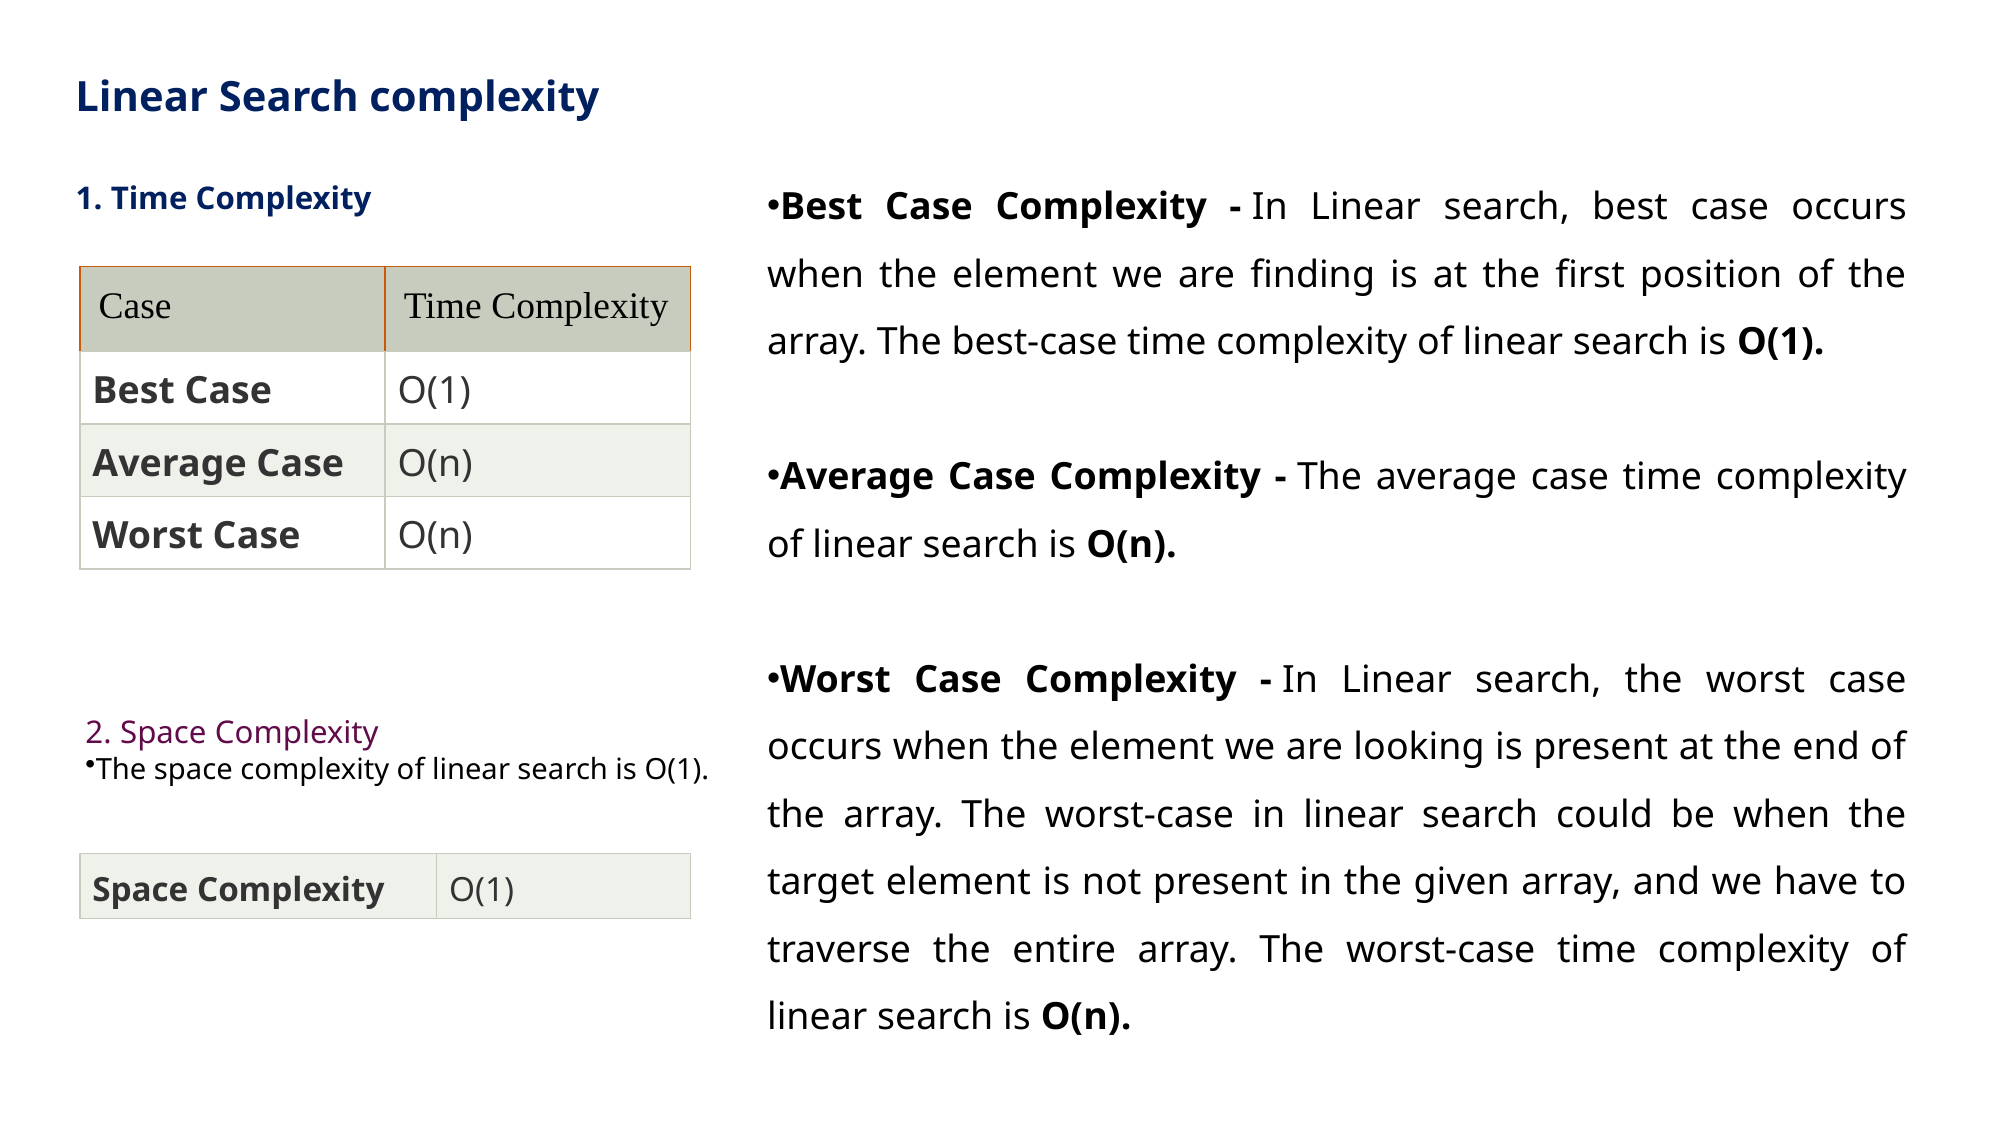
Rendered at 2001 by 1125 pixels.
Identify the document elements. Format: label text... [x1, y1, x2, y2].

text_box 2. Space Complexity The space complexity of linear search is O(1). [70, 705, 735, 793]
text_box 1. Time Complexity [60, 170, 752, 224]
table_header Time Complexity [386, 267, 690, 351]
table_cell O(n) [386, 425, 690, 496]
table_cell O(1) [386, 352, 690, 423]
table_header O(1) [437, 854, 690, 918]
table_cell Average Case [81, 425, 384, 496]
table_cell O(n) [386, 497, 690, 568]
table_cell Best Case [81, 352, 384, 423]
table_cell Worst Case [81, 497, 384, 568]
text_box Best Case Complexity - In Linear search, best case occurs when the element we are finding is at the first position of the array. The best-case time complexity of linear search is O(1). Average Case Complexity - The average case time complexity of linear search is O(n). Worst Case Complexity - In Linear search, the worst case occurs when the element we are looking is present at the end of the array. The worst-case in linear search could be when the target element is not present in the given array, and we have to traverse the entire array. The worst-case time complexity of linear search is O(n). [752, 152, 1923, 1045]
table_header Space Complexity [81, 854, 436, 918]
text_box Linear Search complexity [60, 62, 1923, 128]
table_header Case [81, 267, 384, 351]
